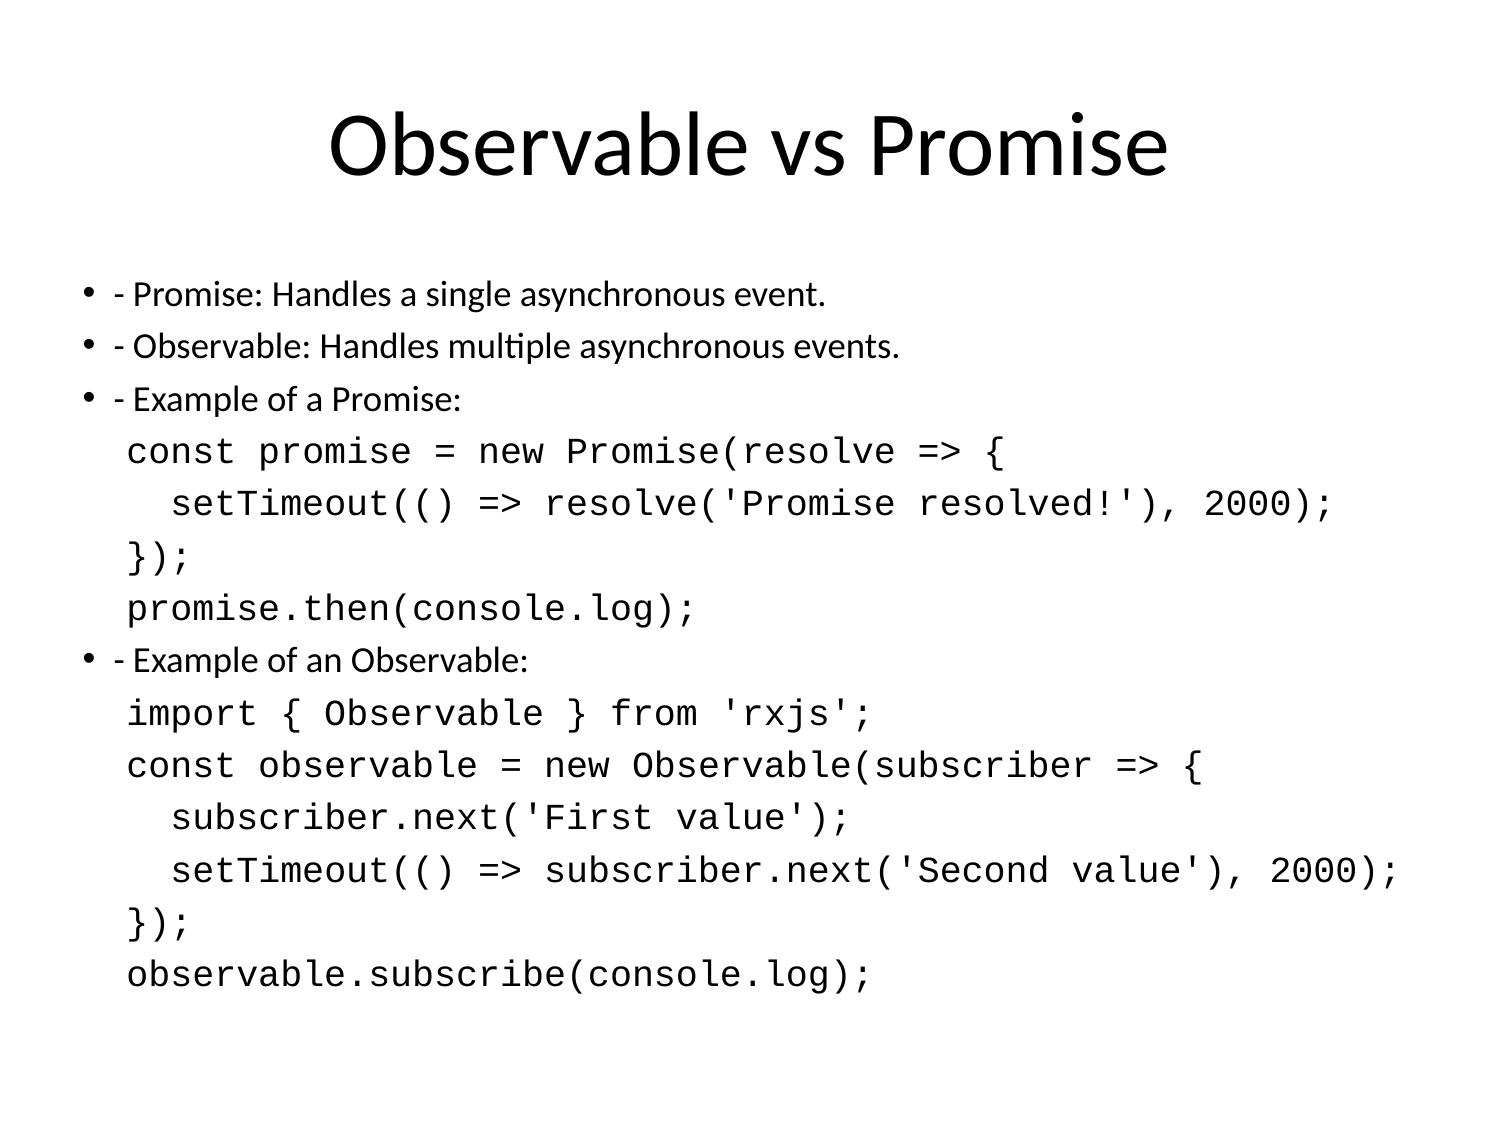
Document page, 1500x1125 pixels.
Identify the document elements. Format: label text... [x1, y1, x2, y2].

list - Promise: Handles a single asynchronous event. - Observable: Handles multiple asynchronous events. - Example of a Promise: const promise = new Promise(resolve => { setTimeout(() => resolve('Promise resolved!'), 2000); }); promise.then(console.log); - Example of an Observable: import { Observable } from 'rxjs'; const observable = new Observable(subscriber => { subscriber.next('First value'); setTimeout(() => subscriber.next('Second value'), 2000); }); observable.subscribe(console.log); [74, 261, 1426, 1006]
title Observable vs Promise [74, 44, 1426, 234]
